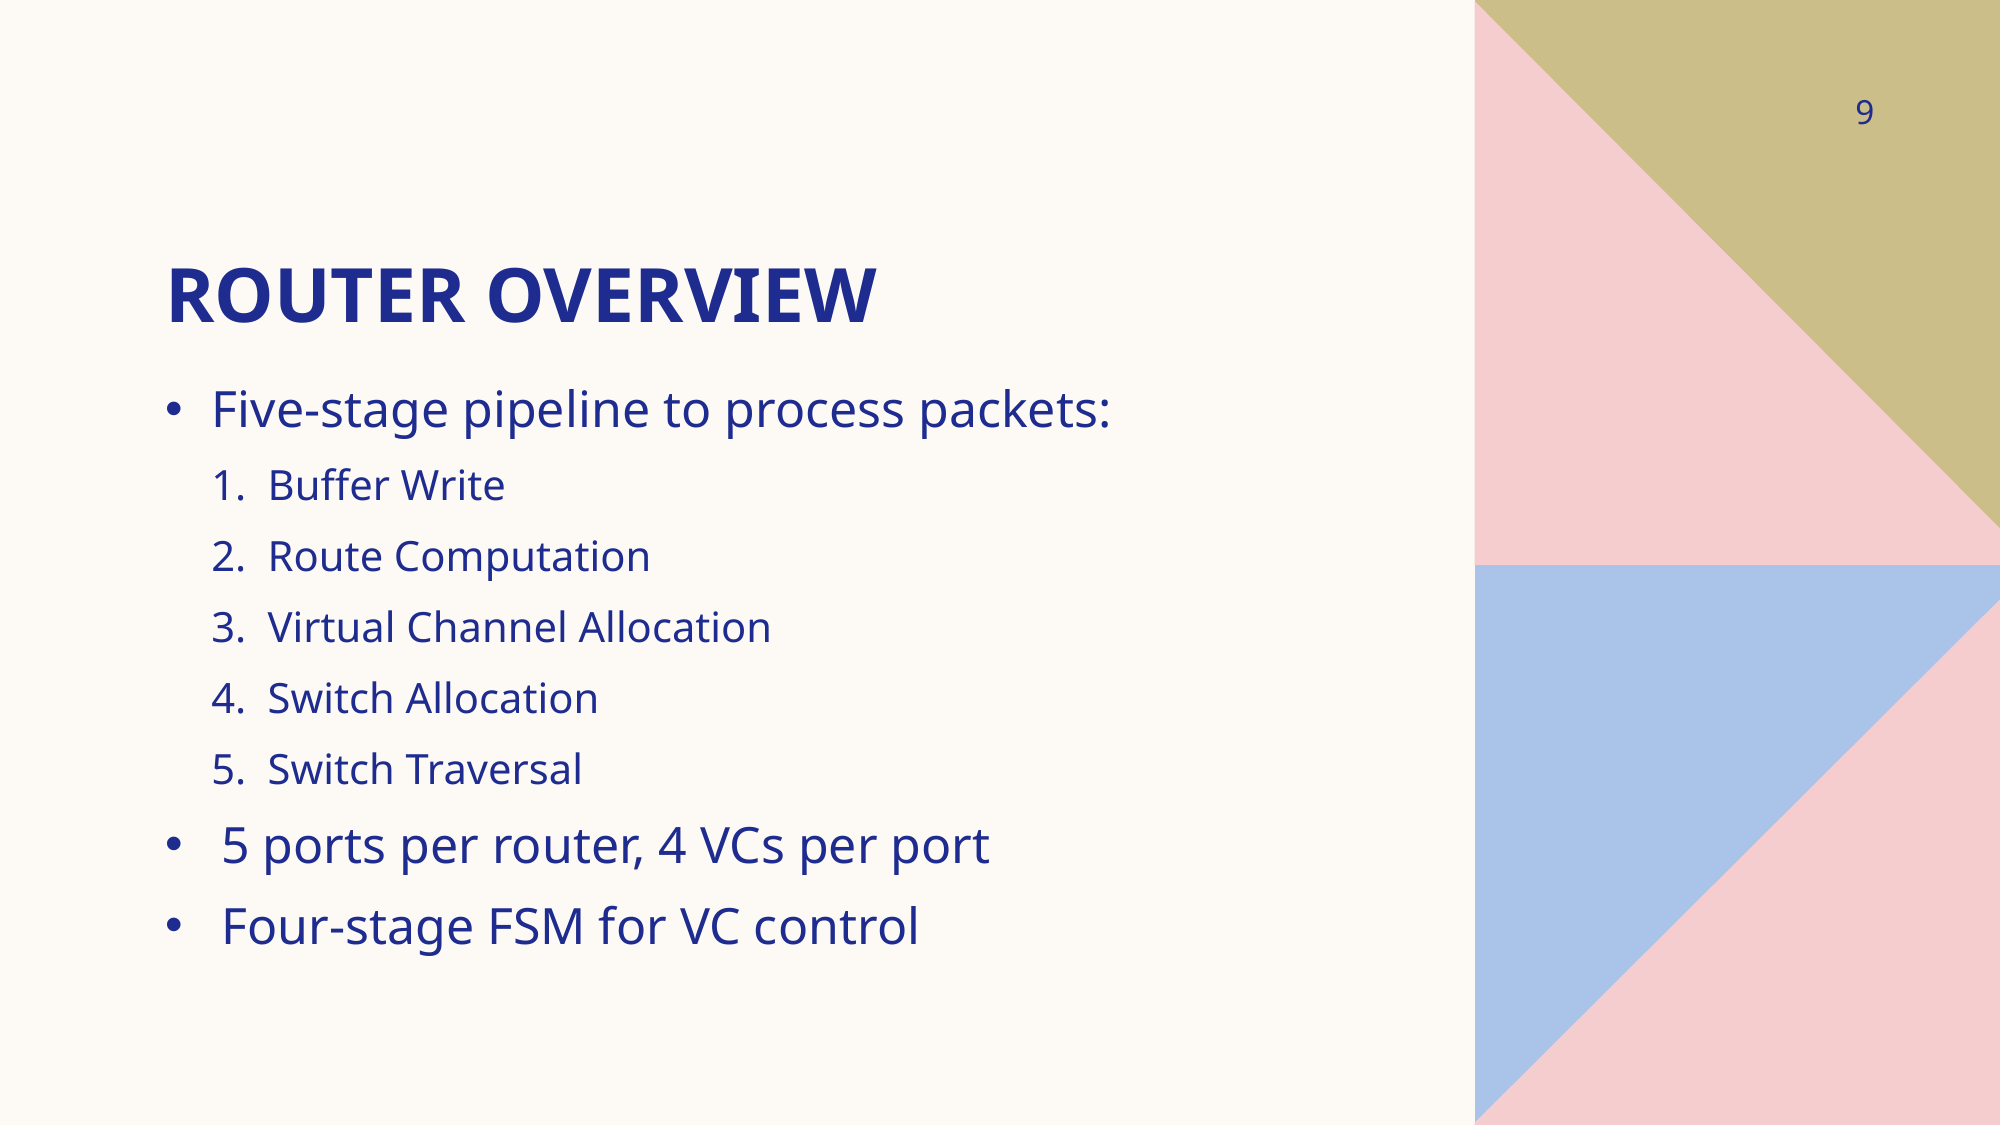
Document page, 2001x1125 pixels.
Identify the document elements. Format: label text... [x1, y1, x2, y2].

list Five-stage pipeline to process packets: Buffer Write Route Computation Virtual Channel Allocation Switch Allocation Switch Traversal 5 ports per router, 4 VCs per port Four-stage FSM for VC control [150, 377, 1440, 988]
title Router overview [150, 136, 1429, 338]
slide_number 9 [1712, 75, 1875, 153]
